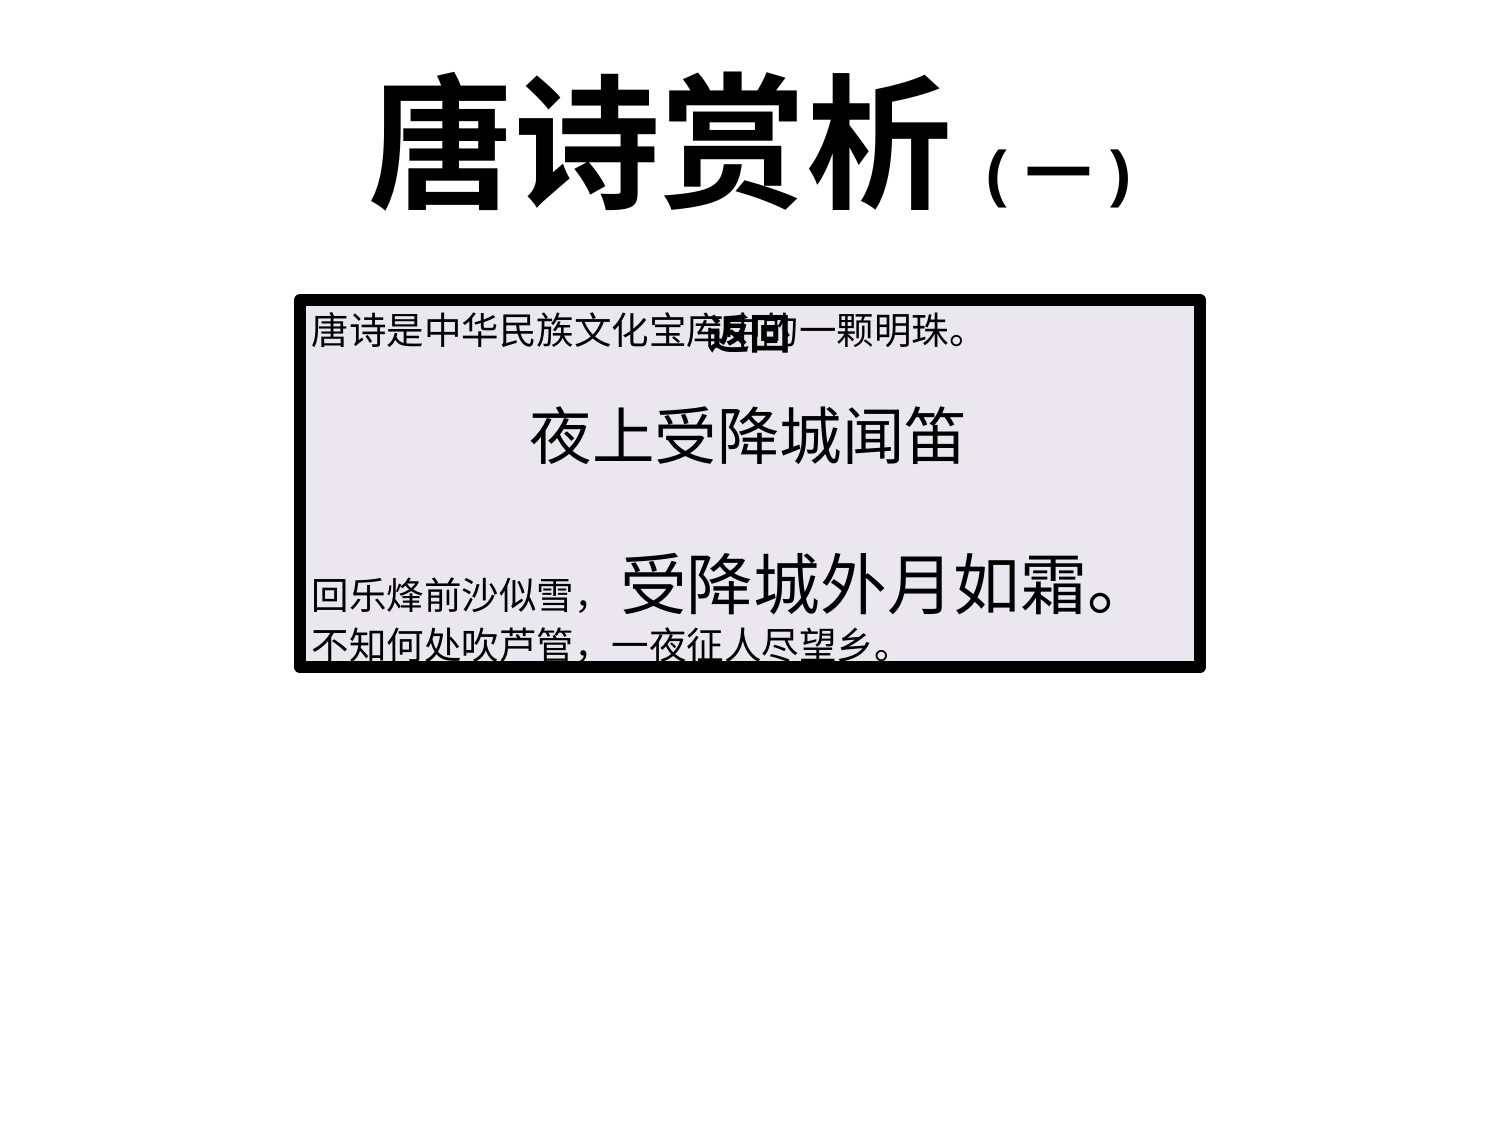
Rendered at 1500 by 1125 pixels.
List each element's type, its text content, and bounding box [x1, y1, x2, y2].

title 唐诗赏析(一) [75, 45, 1425, 233]
text_box 唐诗是中华民族文化宝库中的一颗明珠。 夜上受降城闻笛 回乐烽前沙似雪， 受降城外月如霜。 不知何处吹芦管，一夜征人尽望乡。 [299, 299, 1200, 668]
text_box 返回 [693, 299, 807, 365]
